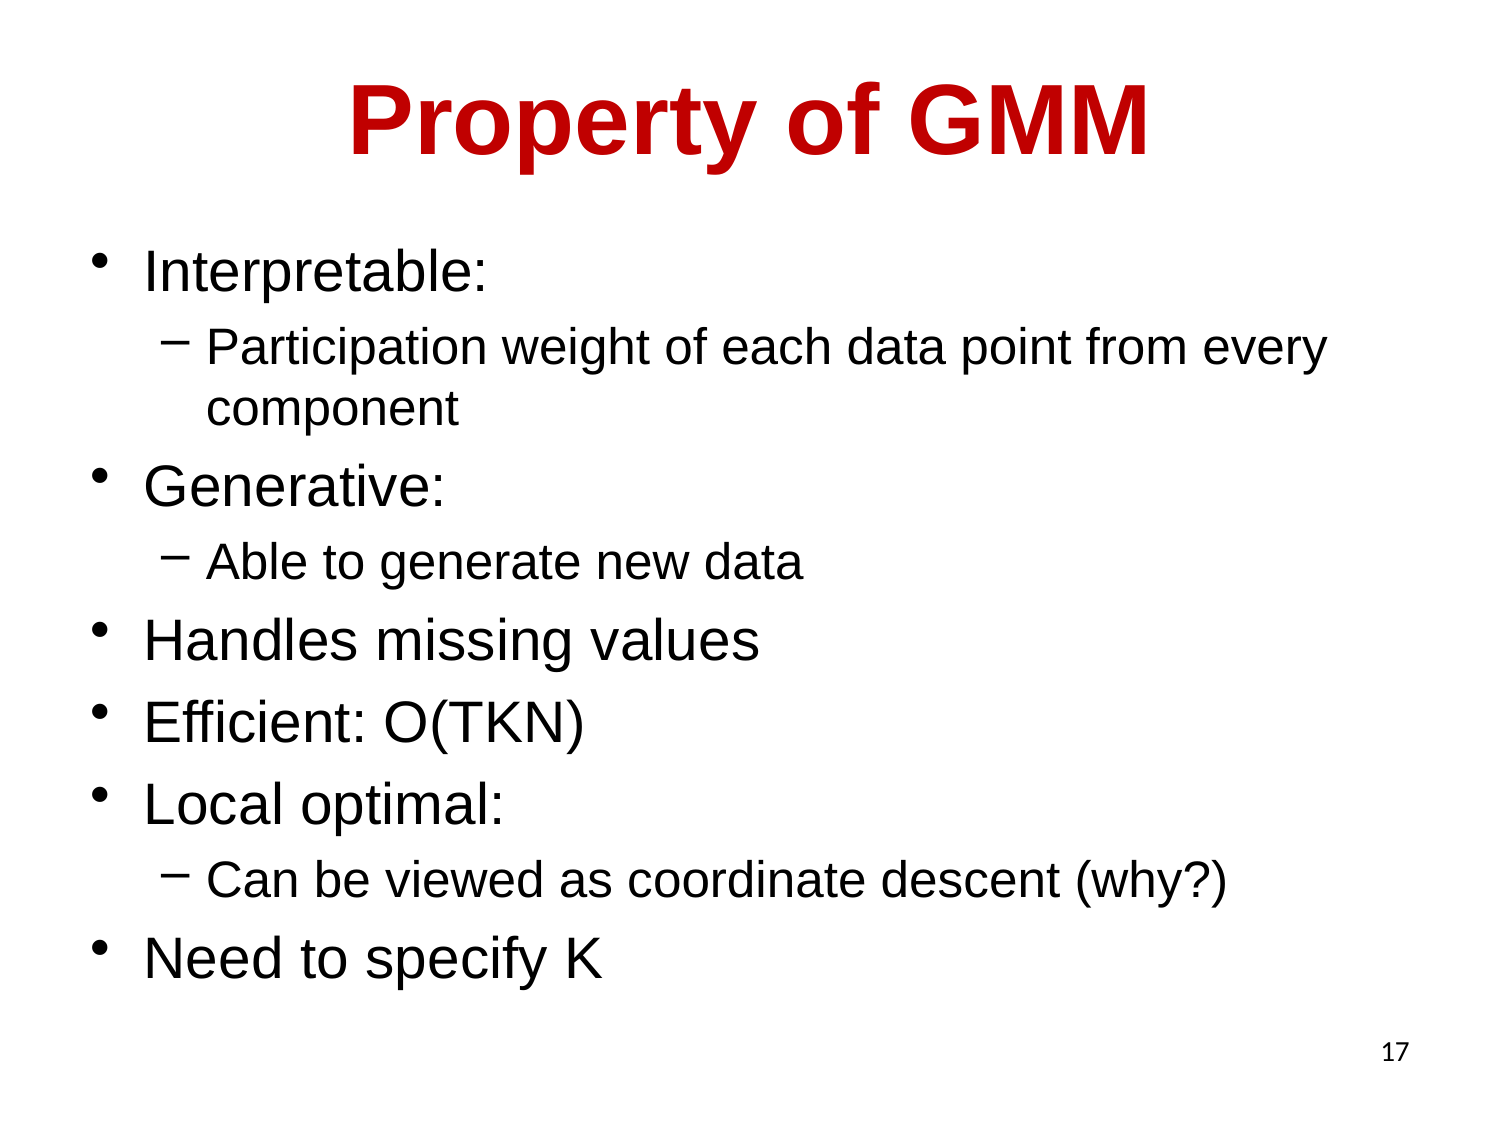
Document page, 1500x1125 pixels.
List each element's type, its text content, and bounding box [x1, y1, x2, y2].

list Interpretable: Participation weight of each data point from every component Generative: Able to generate new data Handles missing values Efficient: O(TKN) Local optimal: Can be viewed as coordinate descent (why?) Need to specify K [74, 224, 1426, 1006]
slide_number 17 [1074, 1024, 1426, 1103]
title Property of GMM [0, 17, 1500, 211]
